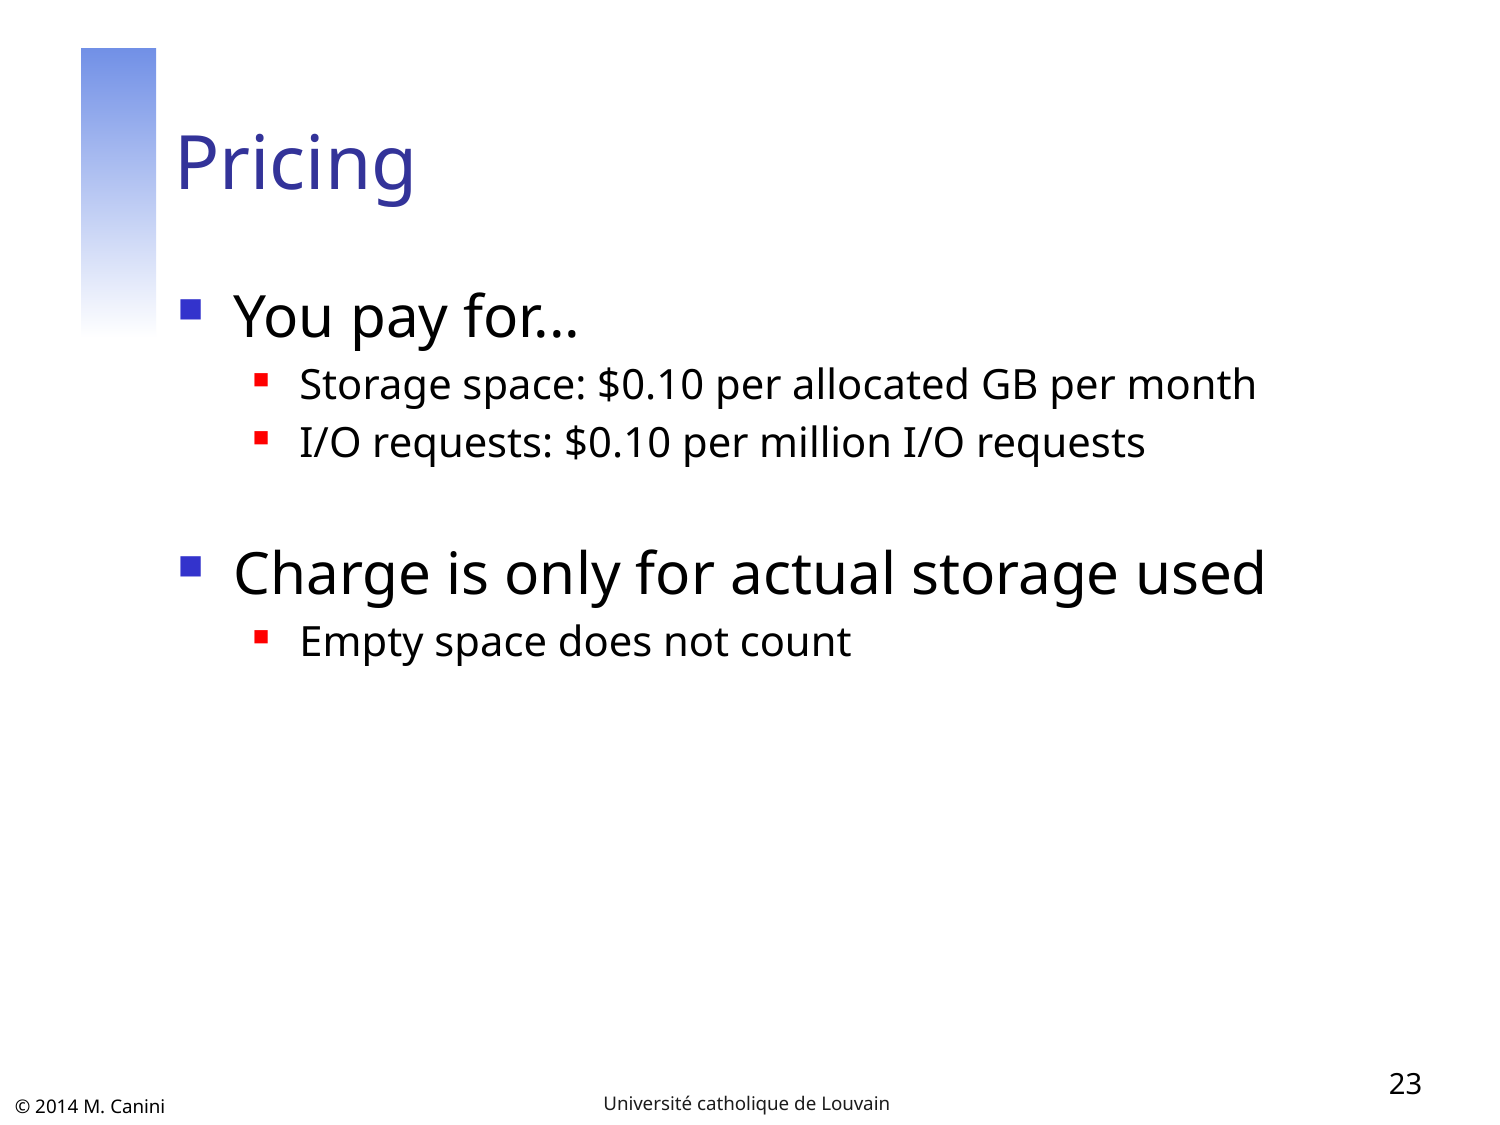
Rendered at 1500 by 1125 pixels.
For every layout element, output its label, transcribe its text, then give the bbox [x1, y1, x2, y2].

footer Université catholique de Louvain [512, 1083, 987, 1125]
title Pricing [158, 49, 1438, 213]
slide_number 23 [1124, 1037, 1438, 1113]
list You pay for... Storage space: $0.10 per allocated GB per month I/O requests: $0.10 per million I/O requests Charge is only for actual storage used Empty space does not count [162, 271, 1438, 1016]
